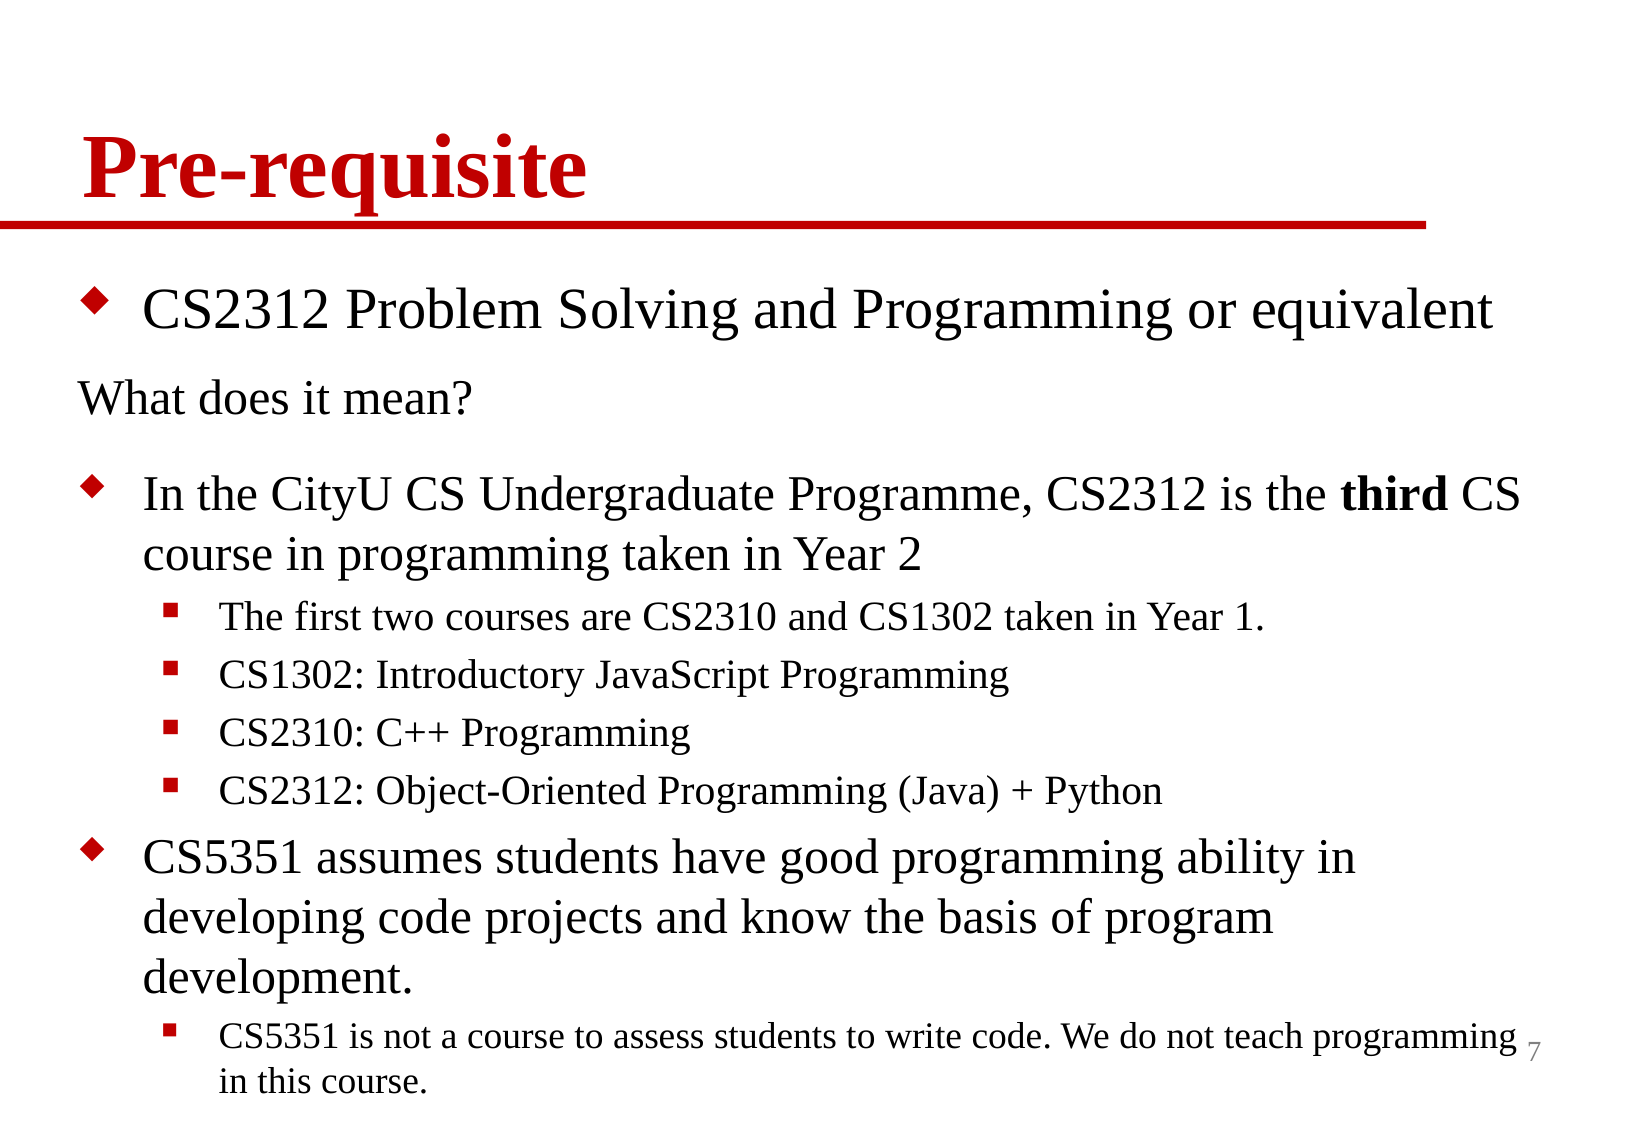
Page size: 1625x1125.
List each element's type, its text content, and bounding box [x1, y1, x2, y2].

slide_number 7 [1218, 1012, 1557, 1088]
title Pre-requisite [67, 43, 1550, 225]
list CS2312 Problem Solving and Programming or equivalent What does it mean? In the CityU CS Undergraduate Programme, CS2312 is the third CS course in programming taken in Year 2 The first two courses are CS2310 and CS1302 taken in Year 1. CS1302: Introductory JavaScript Programming CS2310: C++ Programming CS2312: Object-Oriented Programming (Java) + Python CS5351 assumes students have good programming ability in developing code projects and know the basis of program development. CS5351 is not a course to assess students to write code. We do not teach programming in this course. [62, 262, 1538, 1075]
